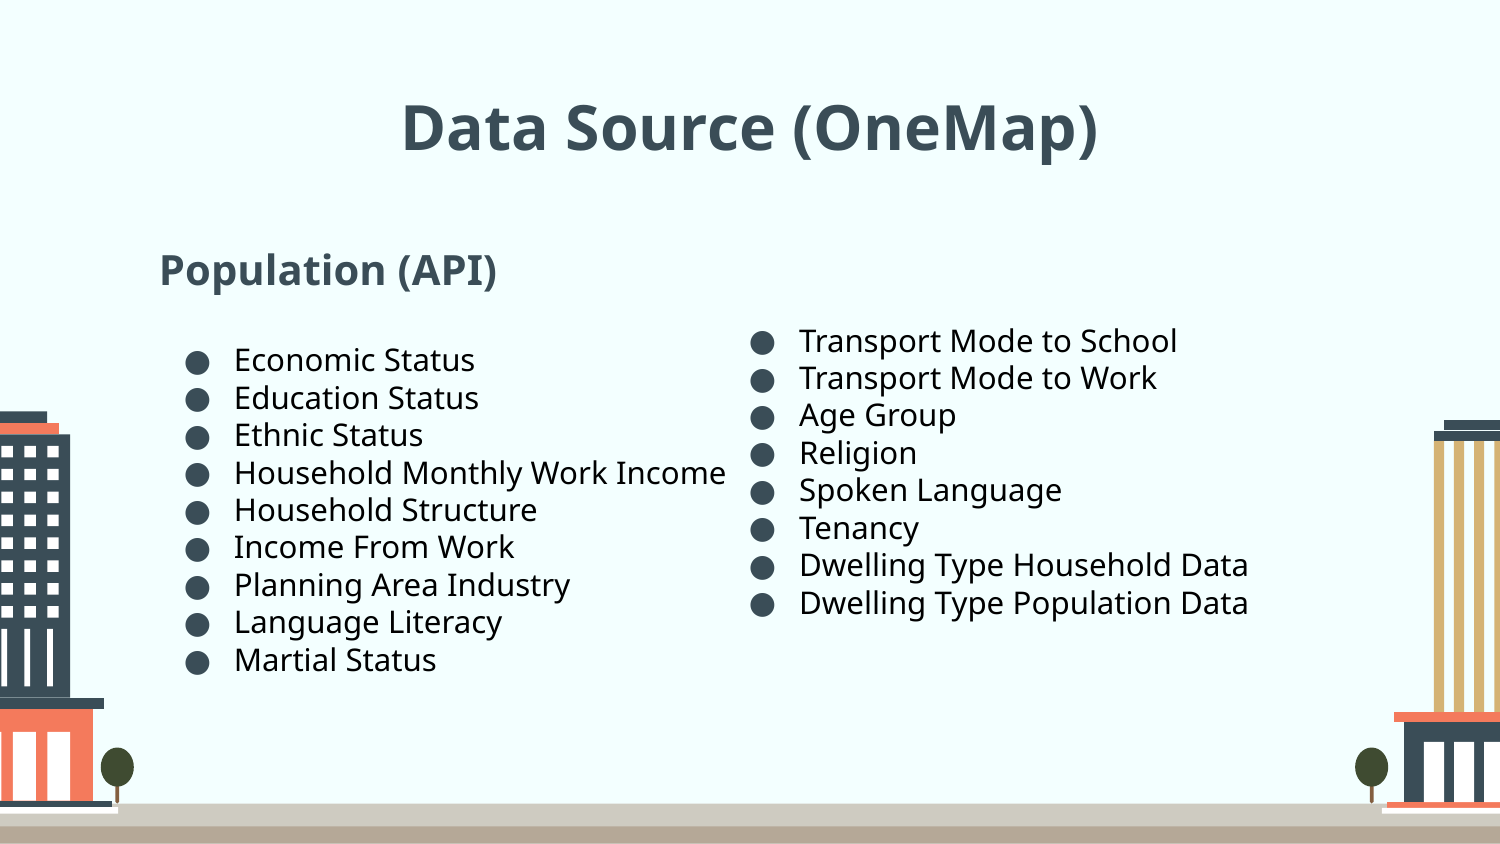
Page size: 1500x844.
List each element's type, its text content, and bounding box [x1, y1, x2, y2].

subtitle Economic Status Education Status Ethnic Status Household Monthly Work Income Household Structure Income From Work Planning Area Industry Language Literacy Martial Status [143, 433, 709, 652]
text_box Transport Mode to School Transport Mode to Work Age Group Religion Spoken Language Tenancy Dwelling Type Household Data Dwelling Type Population Data [709, 305, 1311, 662]
title Data Source (OneMap) [118, 72, 1382, 167]
text_box Population (API) [143, 229, 1408, 433]
